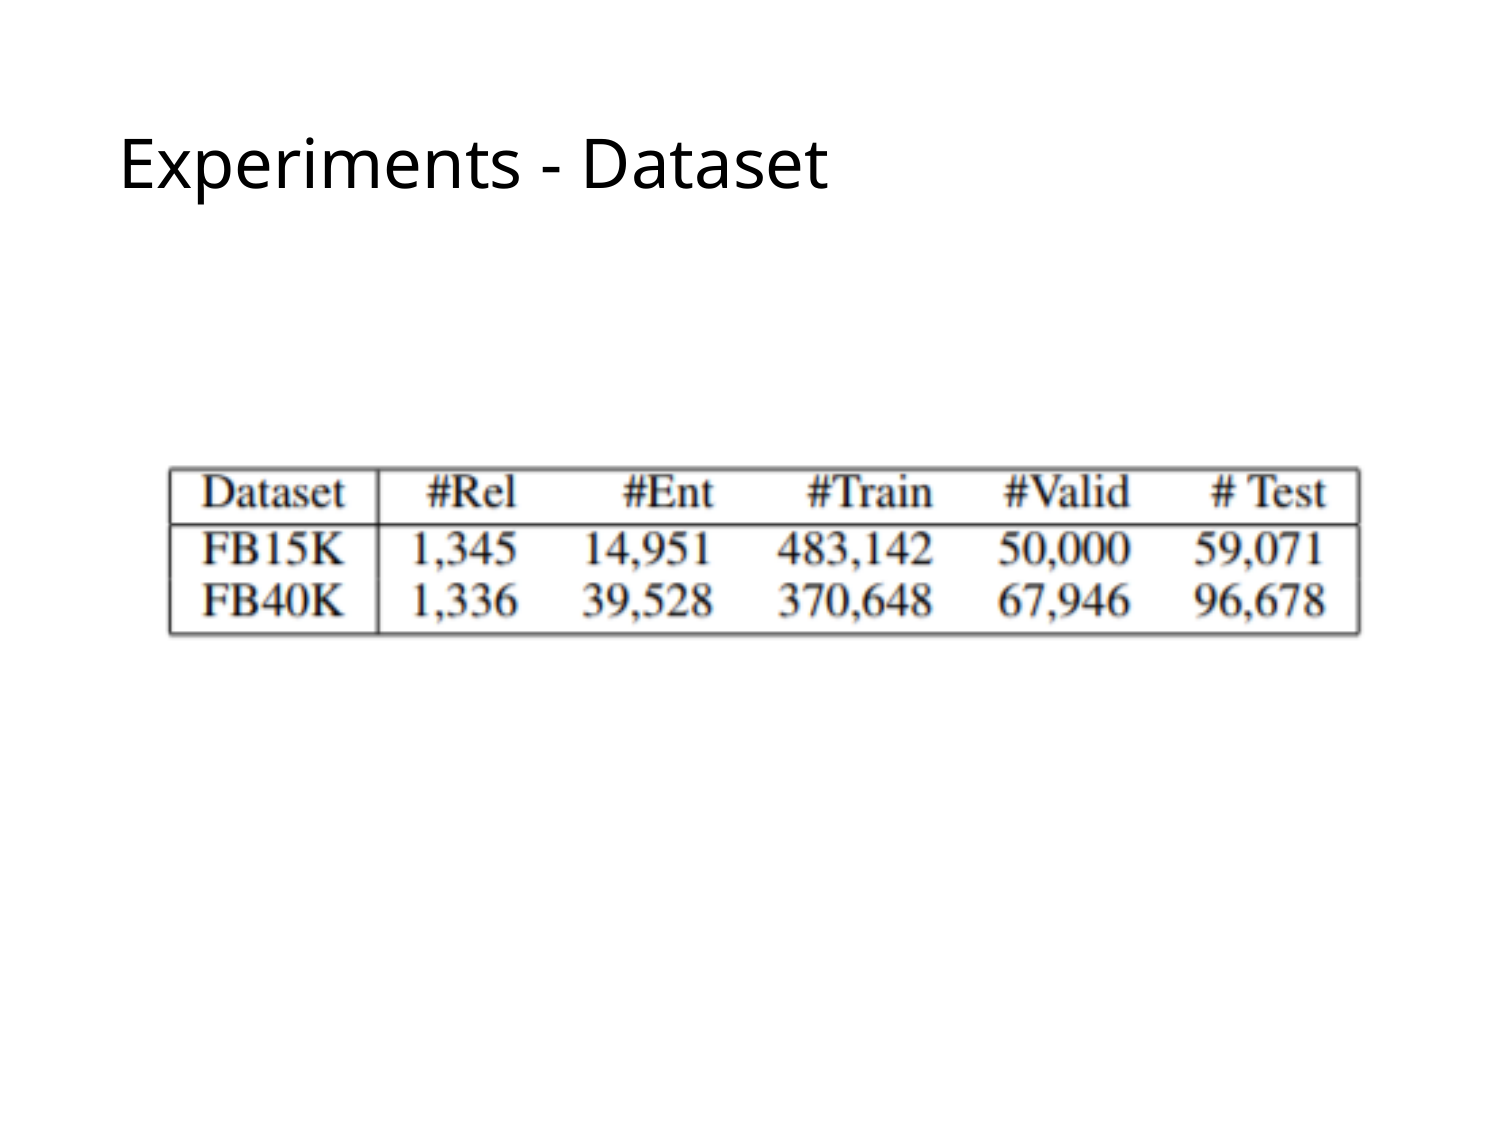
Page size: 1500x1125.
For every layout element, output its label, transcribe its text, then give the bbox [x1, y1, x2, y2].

title Experiments - Dataset [103, 85, 1397, 249]
picture [118, 426, 1397, 698]
